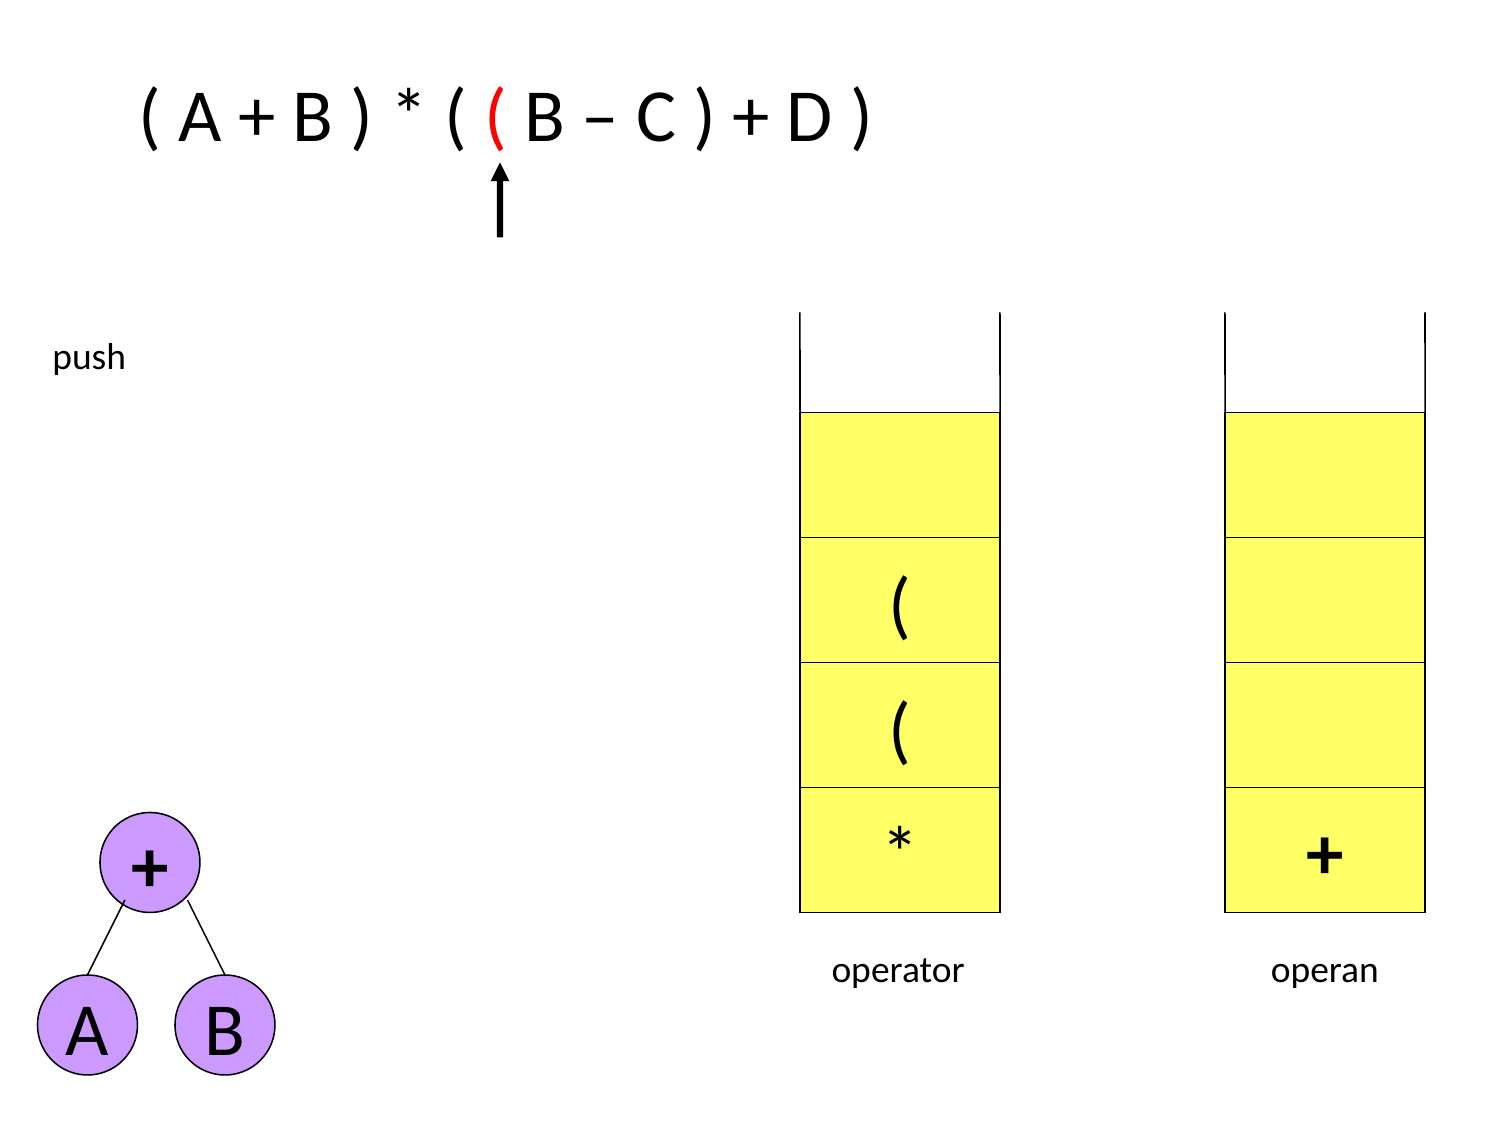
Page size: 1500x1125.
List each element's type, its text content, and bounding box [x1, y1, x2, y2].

text_box [800, 412, 1000, 538]
text_box * [800, 788, 1000, 913]
text_box ( [800, 662, 1000, 788]
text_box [37, 812, 275, 1075]
text_box push [37, 324, 188, 385]
text_box operator [816, 937, 980, 998]
text_box + [1224, 788, 1425, 913]
text_box operan [1224, 937, 1425, 998]
text_box [493, 162, 507, 238]
text_box [1224, 412, 1425, 538]
text_box ( [800, 538, 1000, 662]
text_box [1224, 538, 1425, 662]
text_box [1224, 662, 1425, 788]
text_box ( A + B ) * ( ( B – C ) + D ) [123, 58, 906, 164]
